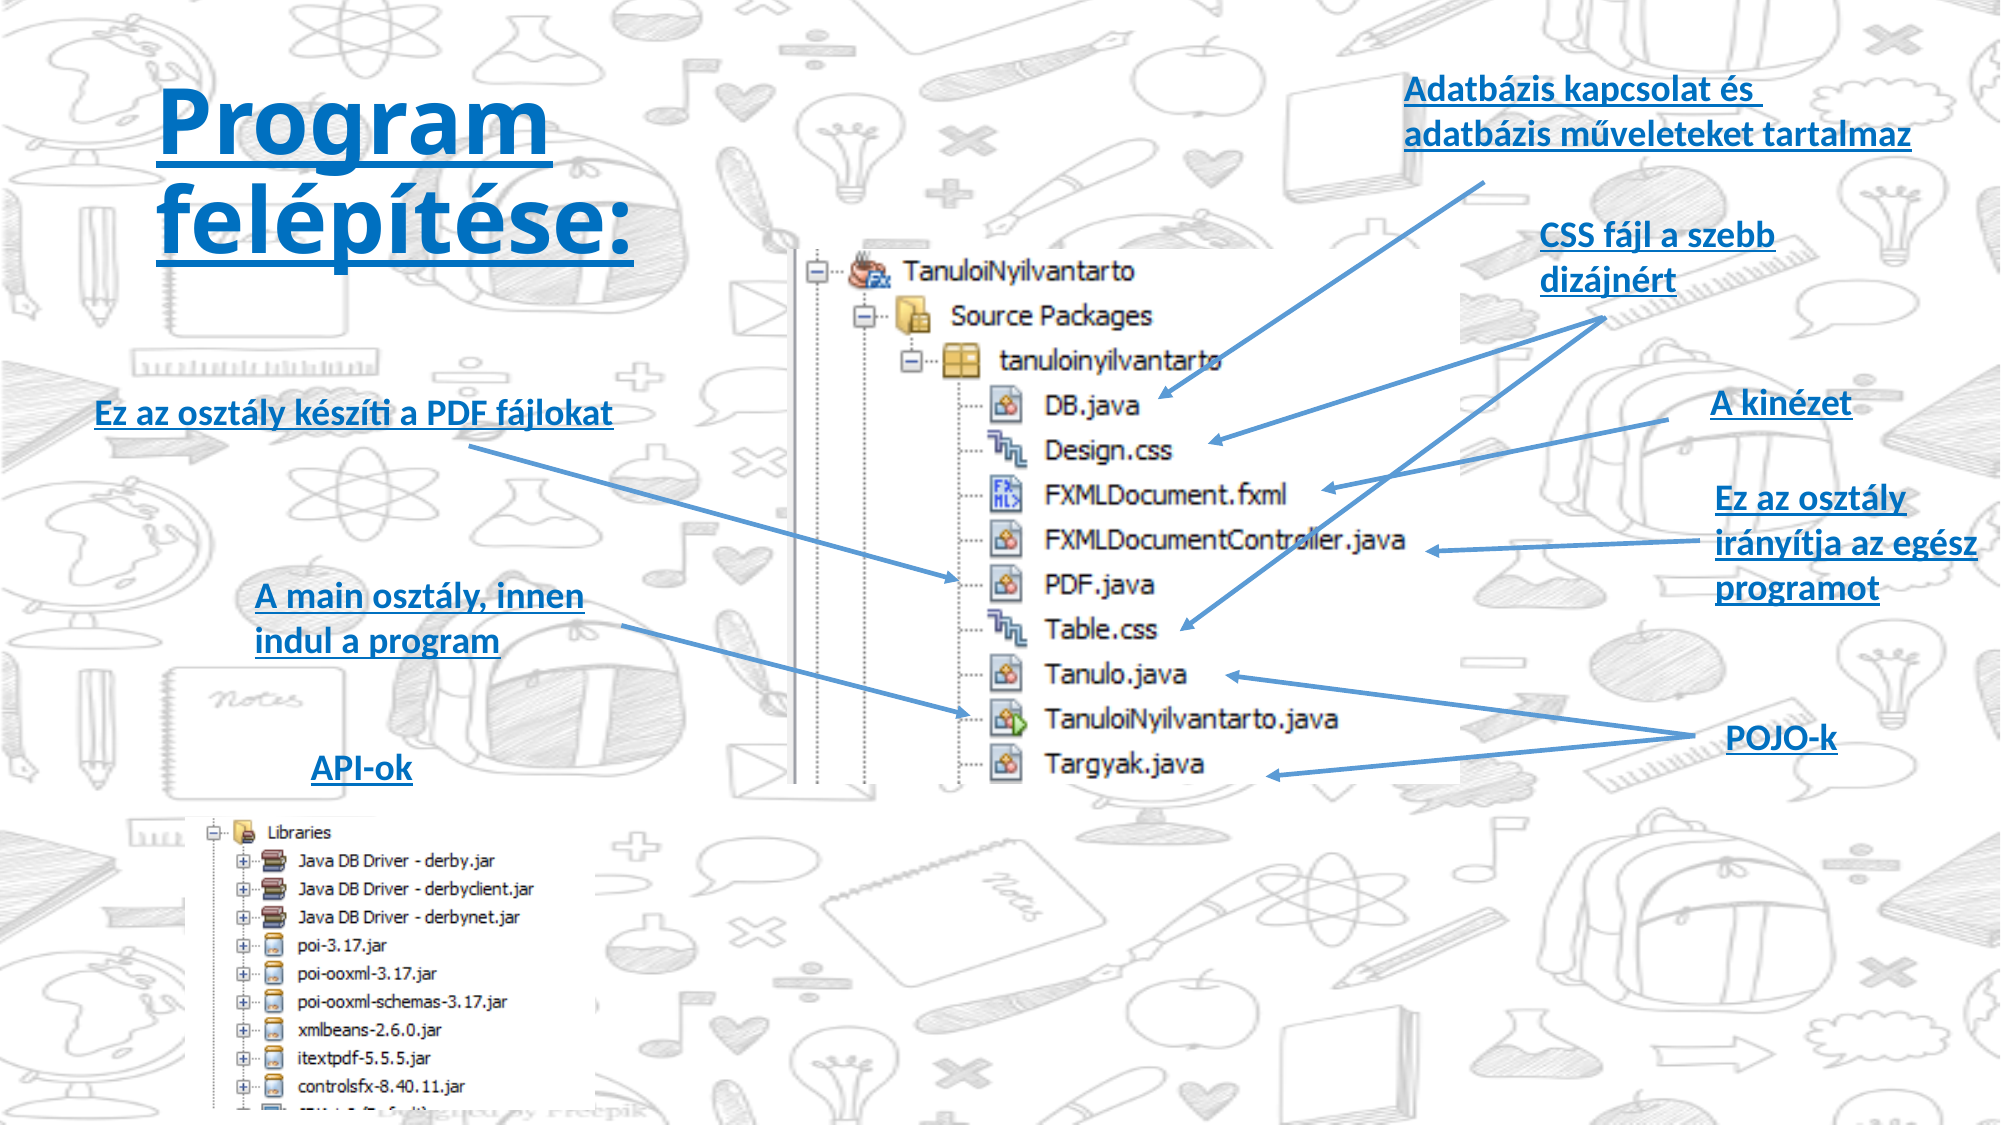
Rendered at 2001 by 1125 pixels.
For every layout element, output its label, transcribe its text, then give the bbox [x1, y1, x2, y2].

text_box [1179, 317, 1607, 632]
title Program felépítése: [140, 65, 1060, 283]
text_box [1607, 541, 1700, 552]
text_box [1224, 674, 1696, 736]
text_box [621, 625, 971, 716]
text_box Ez az osztály irányítja az egész programot [1700, 465, 2000, 616]
text_box A main osztály, innen indul a program [239, 564, 604, 669]
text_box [1265, 735, 1696, 777]
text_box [468, 445, 960, 581]
text_box Adatbázis kapcsolat és adatbázis műveleteket tartalmaz [1389, 56, 1928, 162]
text_box CSS fájl a szebb dizájnért [1525, 202, 1855, 308]
picture [0, 0, 2001, 1125]
text_box A kinézet [1695, 370, 1964, 430]
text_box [1607, 419, 1669, 491]
text_box POJO-k [1710, 705, 1933, 766]
text_box Ez az osztály készíti a PDF fájlokat [79, 380, 641, 441]
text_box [1157, 181, 1485, 400]
text_box API-ok [295, 735, 660, 796]
